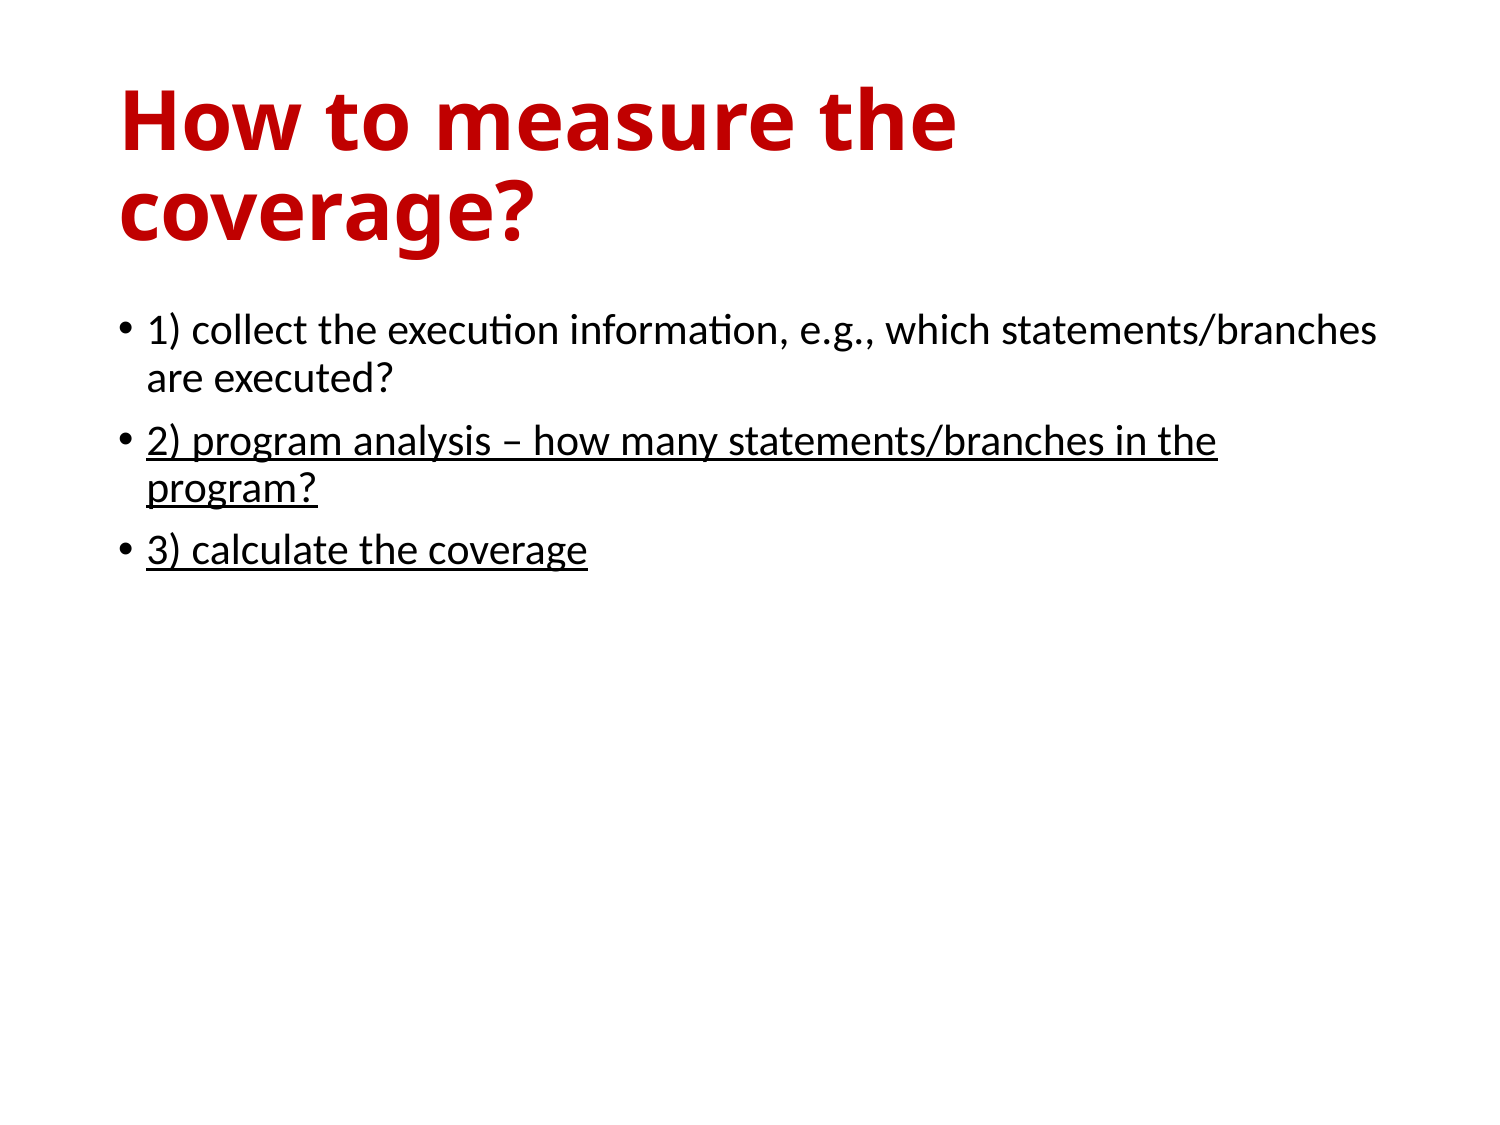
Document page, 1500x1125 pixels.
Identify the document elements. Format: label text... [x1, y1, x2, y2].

list 1) collect the execution information, e.g., which statements/branches are executed? 2) program analysis – how many statements/branches in the program? 3) calculate the coverage [103, 299, 1397, 1014]
title How to measure the coverage? [103, 59, 1397, 278]
